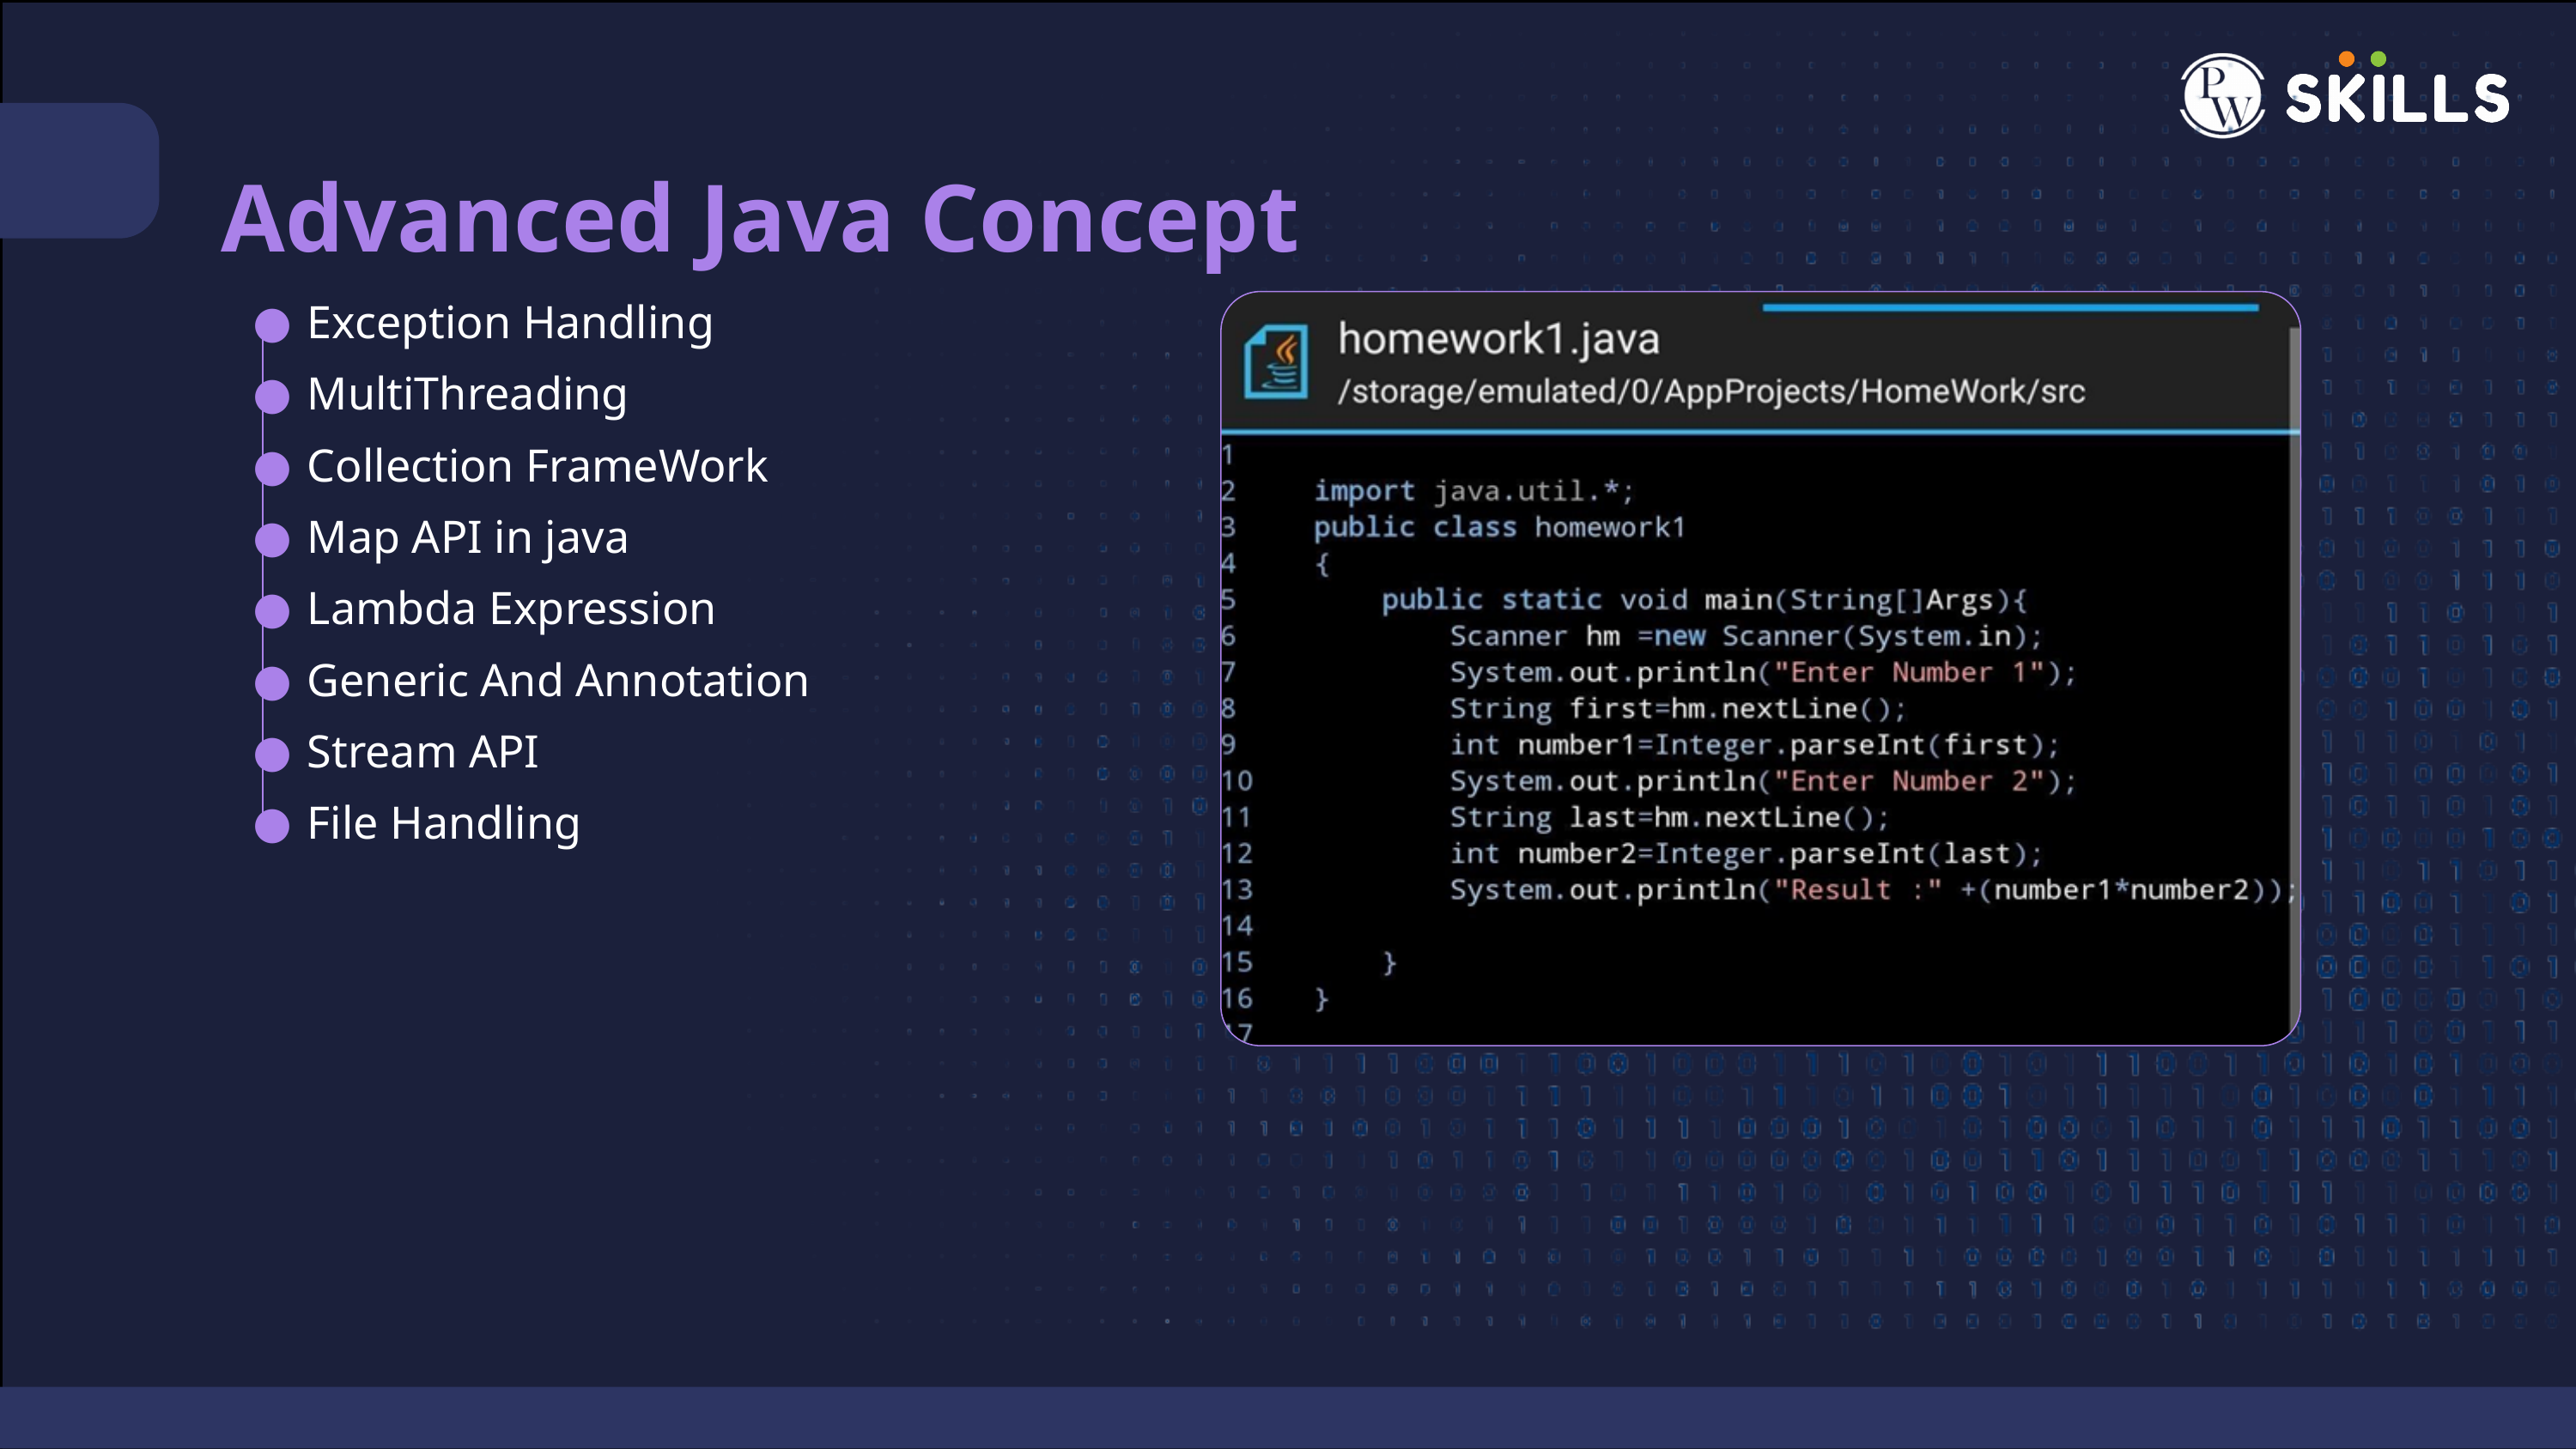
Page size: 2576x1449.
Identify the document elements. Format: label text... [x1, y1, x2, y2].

text_box Exception Handling MultiThreading Collection FrameWork Map API in java Lambda Expression Generic And Annotation Stream API File Handling [229, 281, 2576, 861]
picture [716, 291, 2576, 1332]
picture [716, 0, 2576, 281]
text_box Advanced Java Concept [221, 114, 2214, 270]
